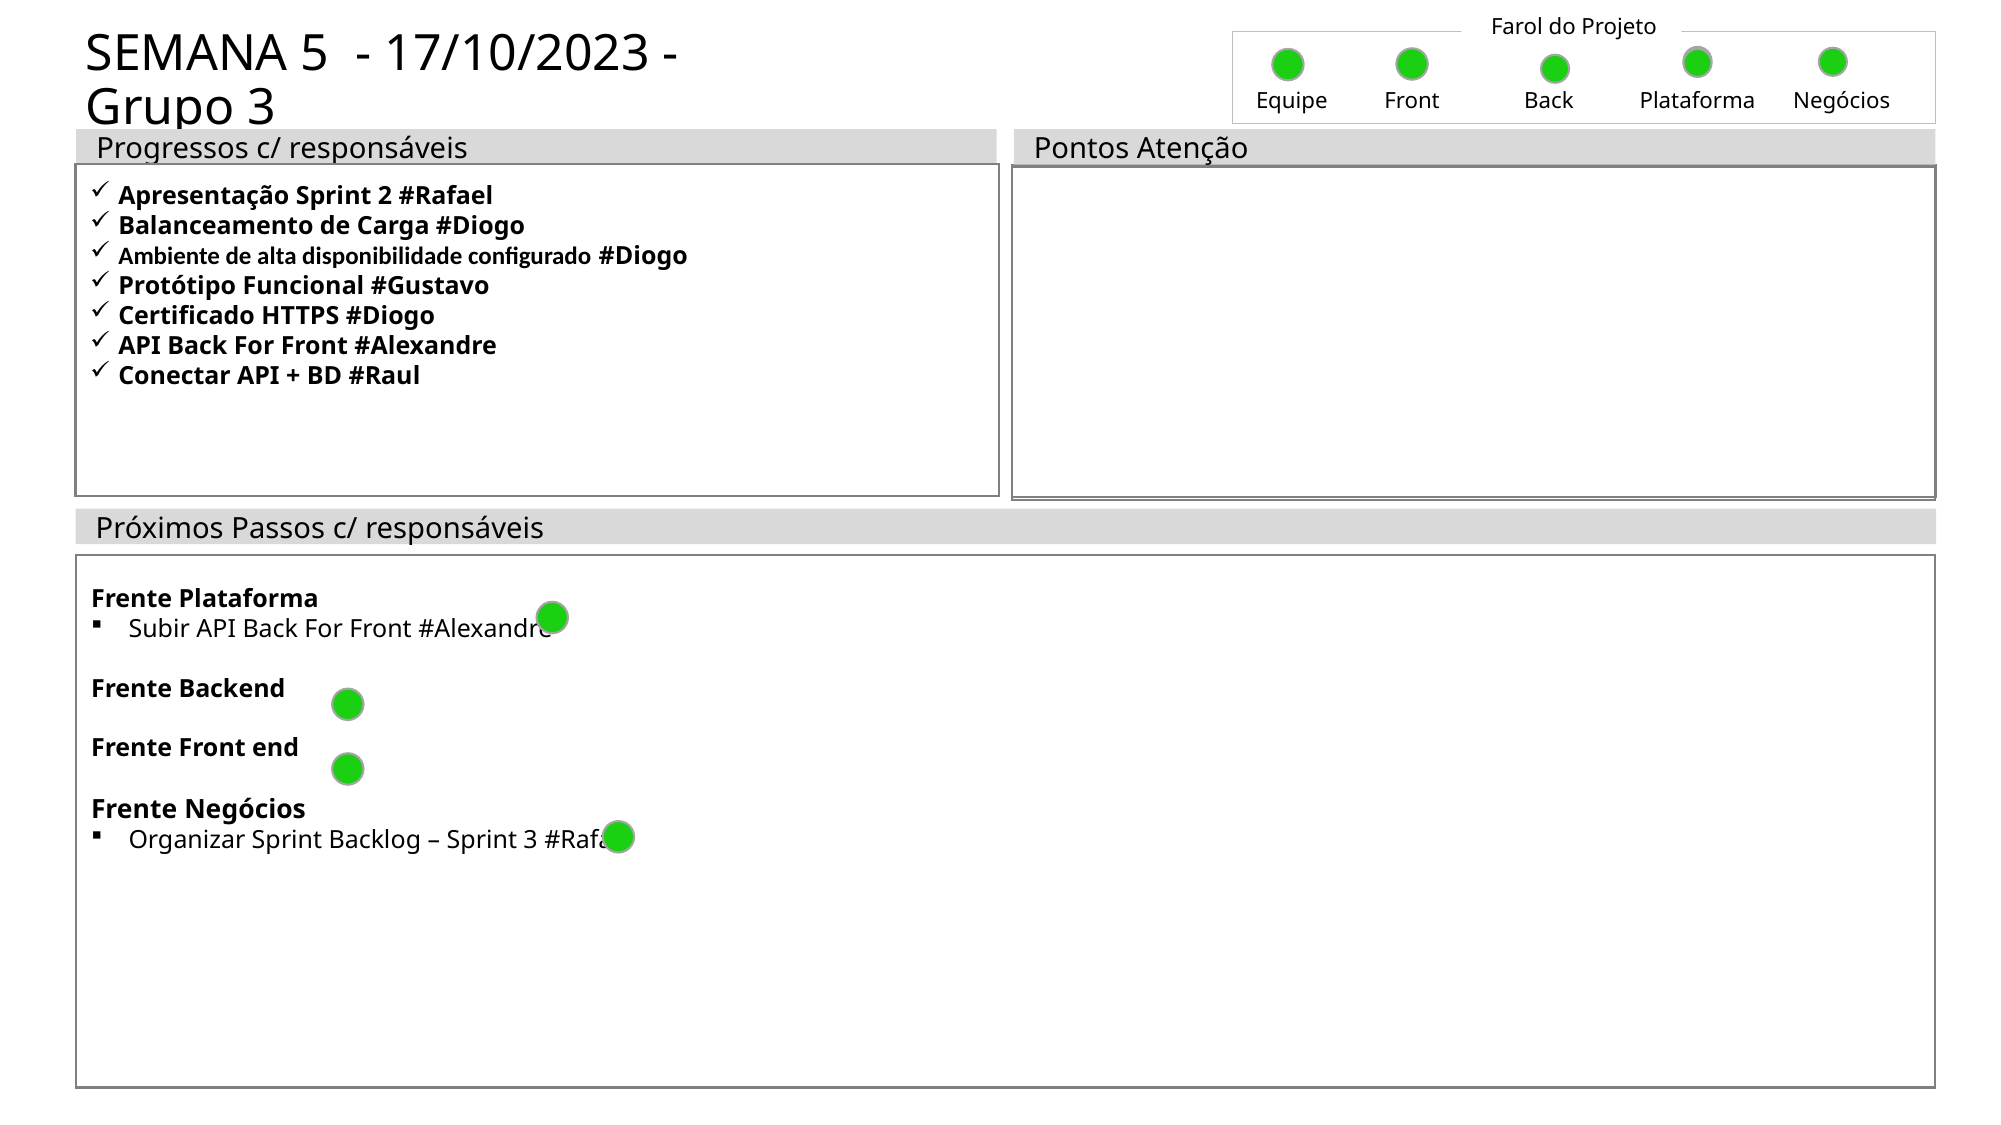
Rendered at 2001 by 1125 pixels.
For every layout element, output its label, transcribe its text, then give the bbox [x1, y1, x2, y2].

text_box [1232, 30, 1936, 124]
title SEMANA 5 - 17/10/2023 - Grupo 3 [69, 27, 840, 147]
text_box [1395, 47, 1429, 81]
text_box [331, 752, 365, 786]
text_box [1011, 166, 1936, 501]
text_box [535, 600, 570, 635]
text_box Farol do Projeto [1460, 7, 1682, 40]
text_box Frente Plataforma Subir API Back For Front #Alexandre Frente Backend Frente Front end Frente Negócios Organizar Sprint Backlog – Sprint 3 #Rafael [75, 554, 1936, 1089]
text_box [601, 820, 636, 854]
text_box Próximos Passos c/ responsáveis [75, 508, 1937, 545]
text_box [1682, 47, 1713, 78]
text_box [1540, 53, 1571, 84]
text_box Pontos Atenção [1013, 129, 1936, 165]
text_box [1817, 46, 1848, 77]
text_box [331, 687, 365, 722]
text_box Equipe [1224, 85, 1232, 114]
text_box Progressos c/ responsáveis [76, 129, 997, 163]
text_box Apresentação Sprint 2 #Rafael Balanceamento de Carga #Diogo Ambiente de alta disponibilidade configurado #Diogo Protótipo Funcional #Gustavo Certificado HTTPS #Diogo API Back For Front #Alexandre Conectar API + BD #Raul [74, 163, 1000, 497]
